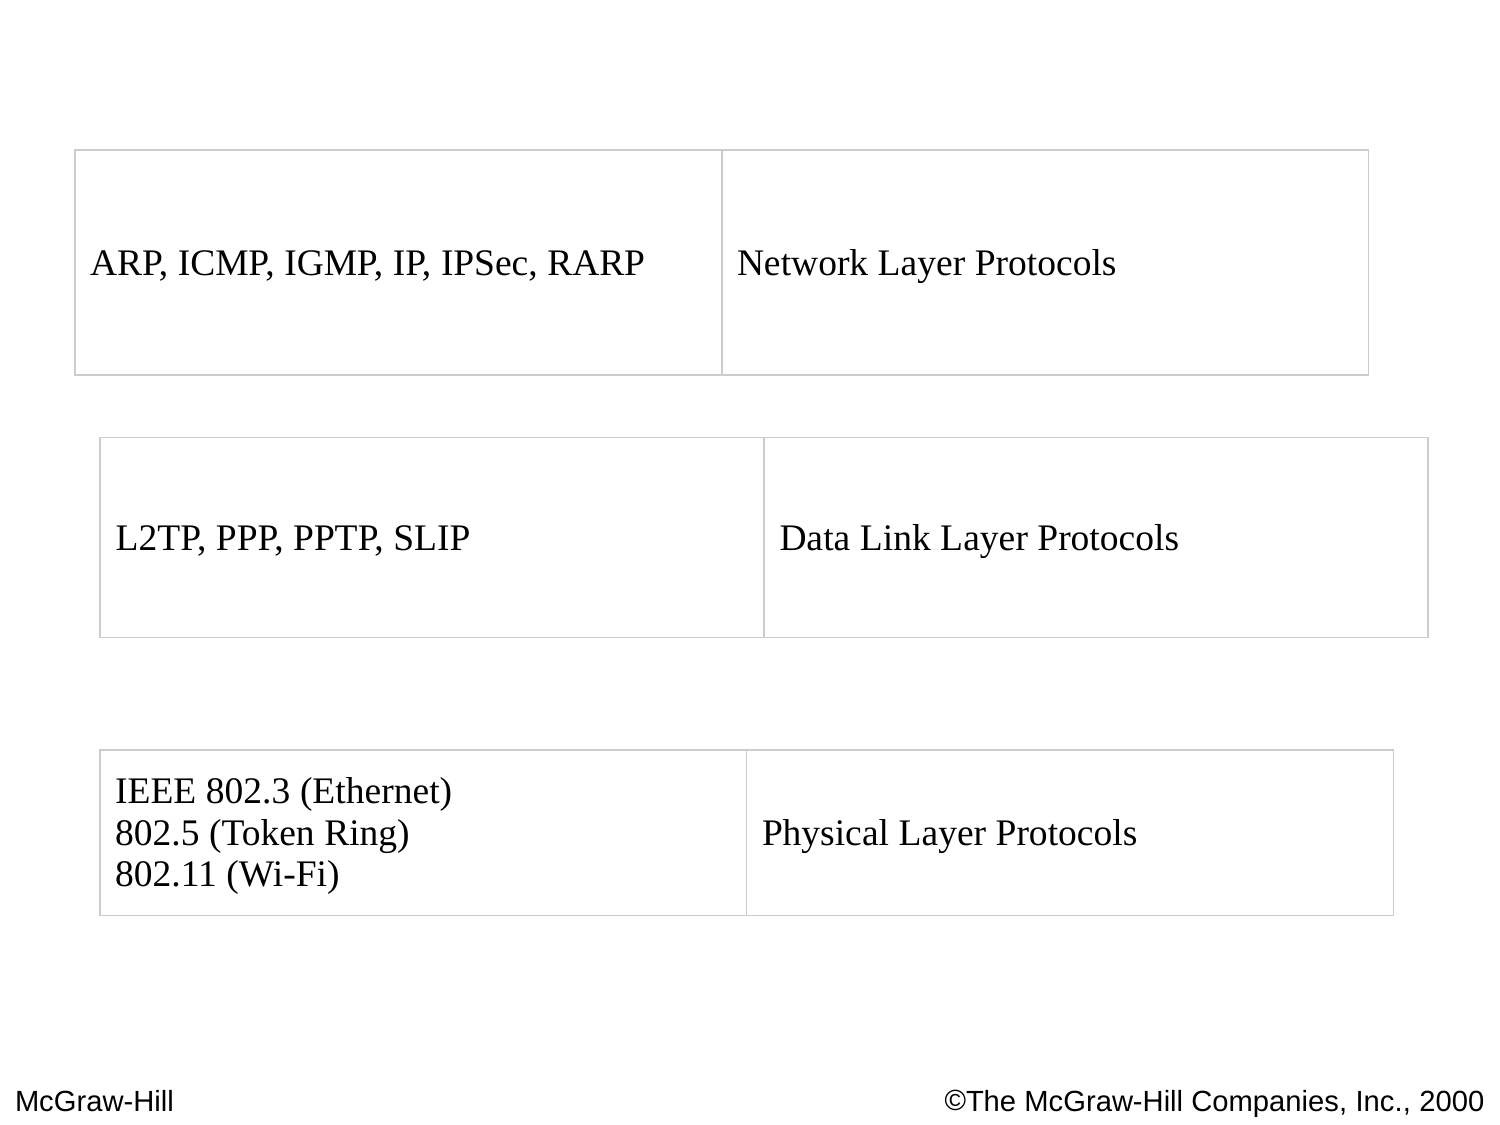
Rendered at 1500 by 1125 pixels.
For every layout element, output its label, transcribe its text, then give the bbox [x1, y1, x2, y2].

table_header Data Link Layer Protocols [765, 438, 1427, 637]
table_header L2TP, PPP, PPTP, SLIP [101, 438, 763, 637]
table_header Physical Layer Protocols [747, 751, 1393, 915]
table_header Network Layer Protocols [723, 151, 1368, 374]
table_header ARP, ICMP, IGMP, IP, IPSec, RARP [76, 151, 721, 374]
table_header IEEE 802.3 (Ethernet) 802.5 (Token Ring) 802.11 (Wi-Fi) [101, 751, 746, 915]
